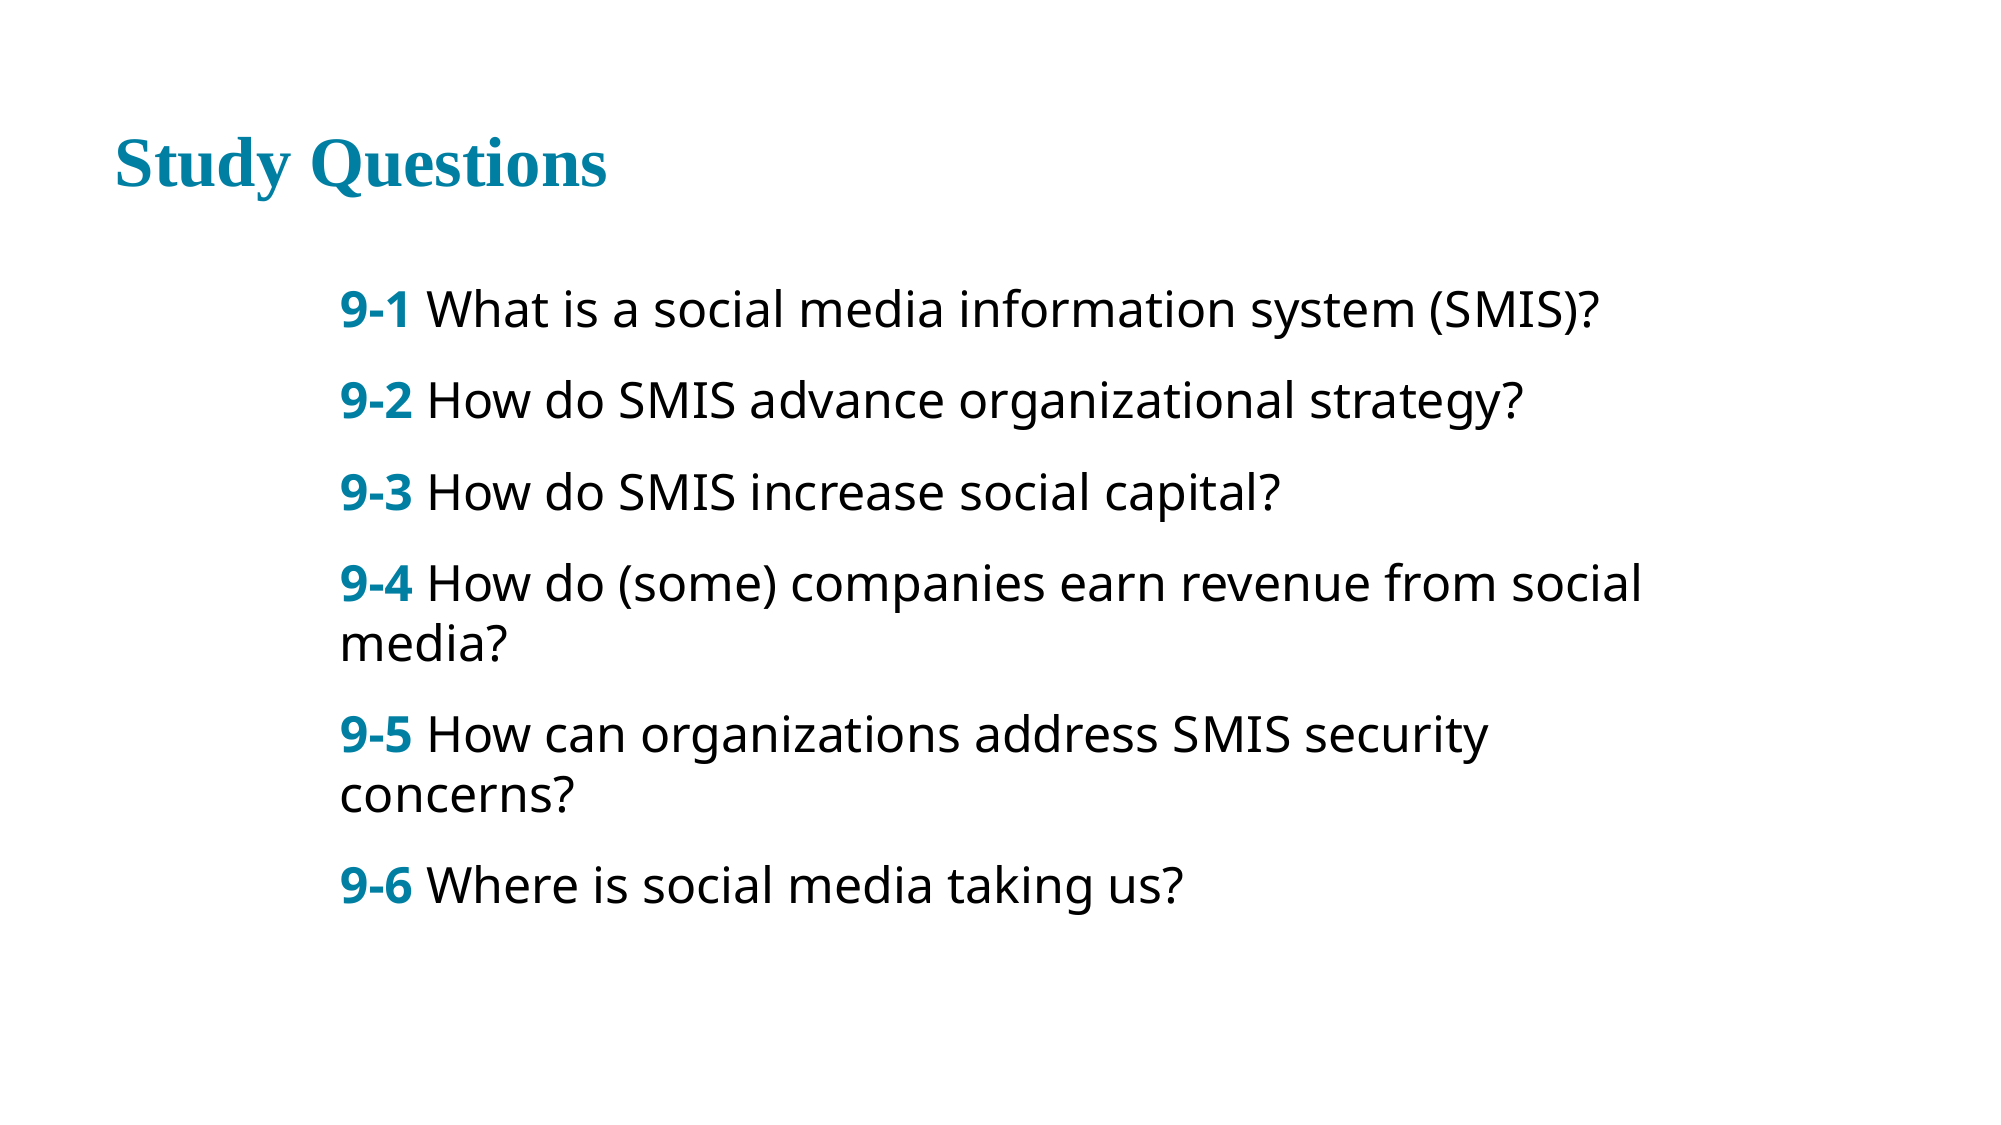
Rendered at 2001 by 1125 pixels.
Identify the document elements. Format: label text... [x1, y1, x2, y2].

title Study Questions [99, 35, 1900, 216]
list 9-1 What is a social media information system (S M I S)? 9-2 How do S M I S advance organizational strategy? 9-3 How do S M I S increase social capital? 9-4 How do (some) companies earn revenue from social media? 9-5 How can organizations address S M I S security concerns? 9-6 Where is social media taking us? [324, 262, 1675, 1035]
